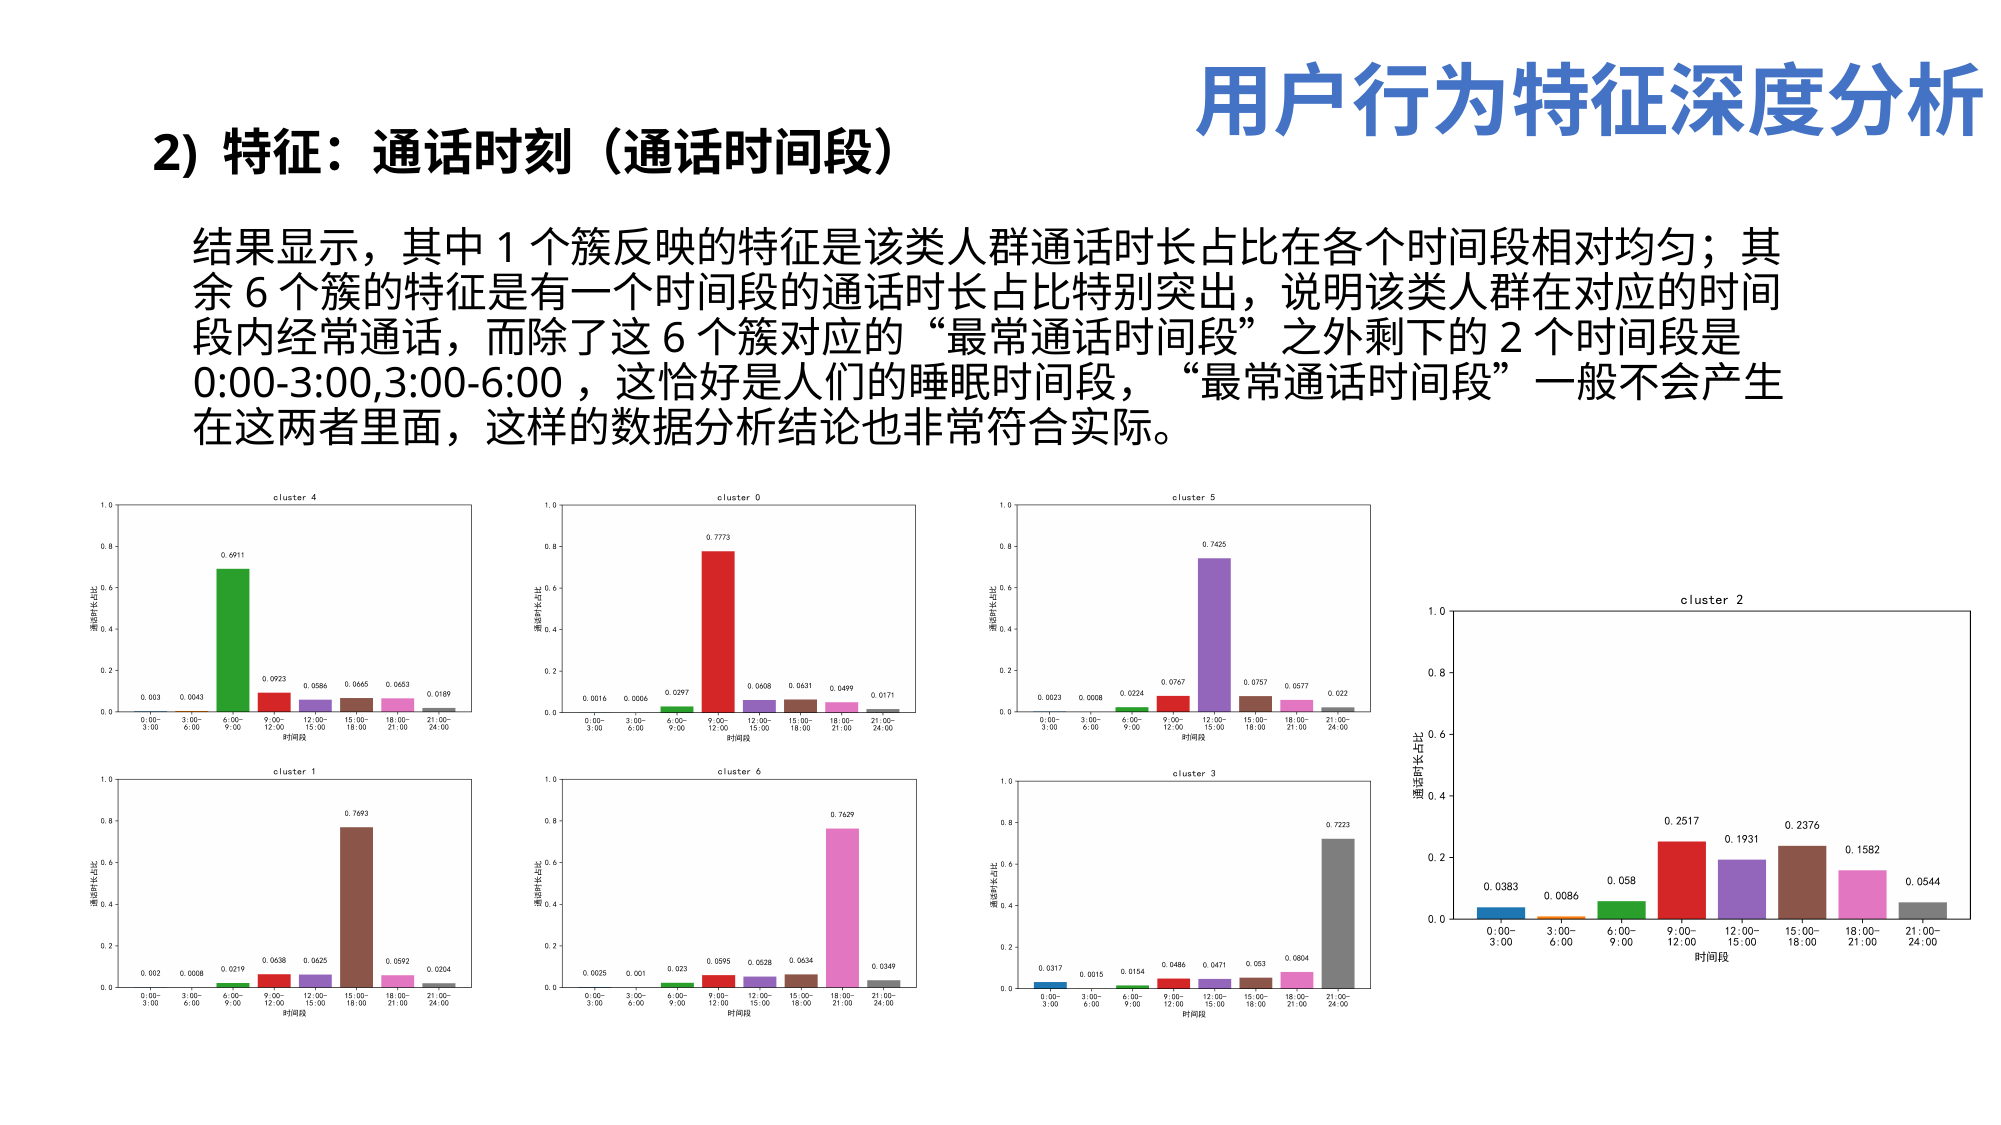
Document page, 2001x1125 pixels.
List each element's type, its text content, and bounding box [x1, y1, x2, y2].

title 结果显示，其中1个簇反映的特征是该类人群通话时长占比在各个时间段相对均匀；其余6个簇的特征是有一个时间段的通话时长占比特别突出，说明该类人群在对应的时间段内经常通话，而除了这6个簇对应的“最常通话时间段”之外剩下的2个时间段是0:00-3:00,3:00-6:00，这恰好是人们的睡眠时间段，“最常通话时间段”一般不会产生在这两者里面，这样的数据分析结论也非常符合实际。 [177, 278, 1823, 410]
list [517, 472, 960, 746]
text_box 用户行为特征深度分析 [1099, 53, 2000, 154]
text_box 2) 特征：通话时刻（通话时间段） [137, 30, 1863, 278]
picture [61, 472, 2000, 1023]
